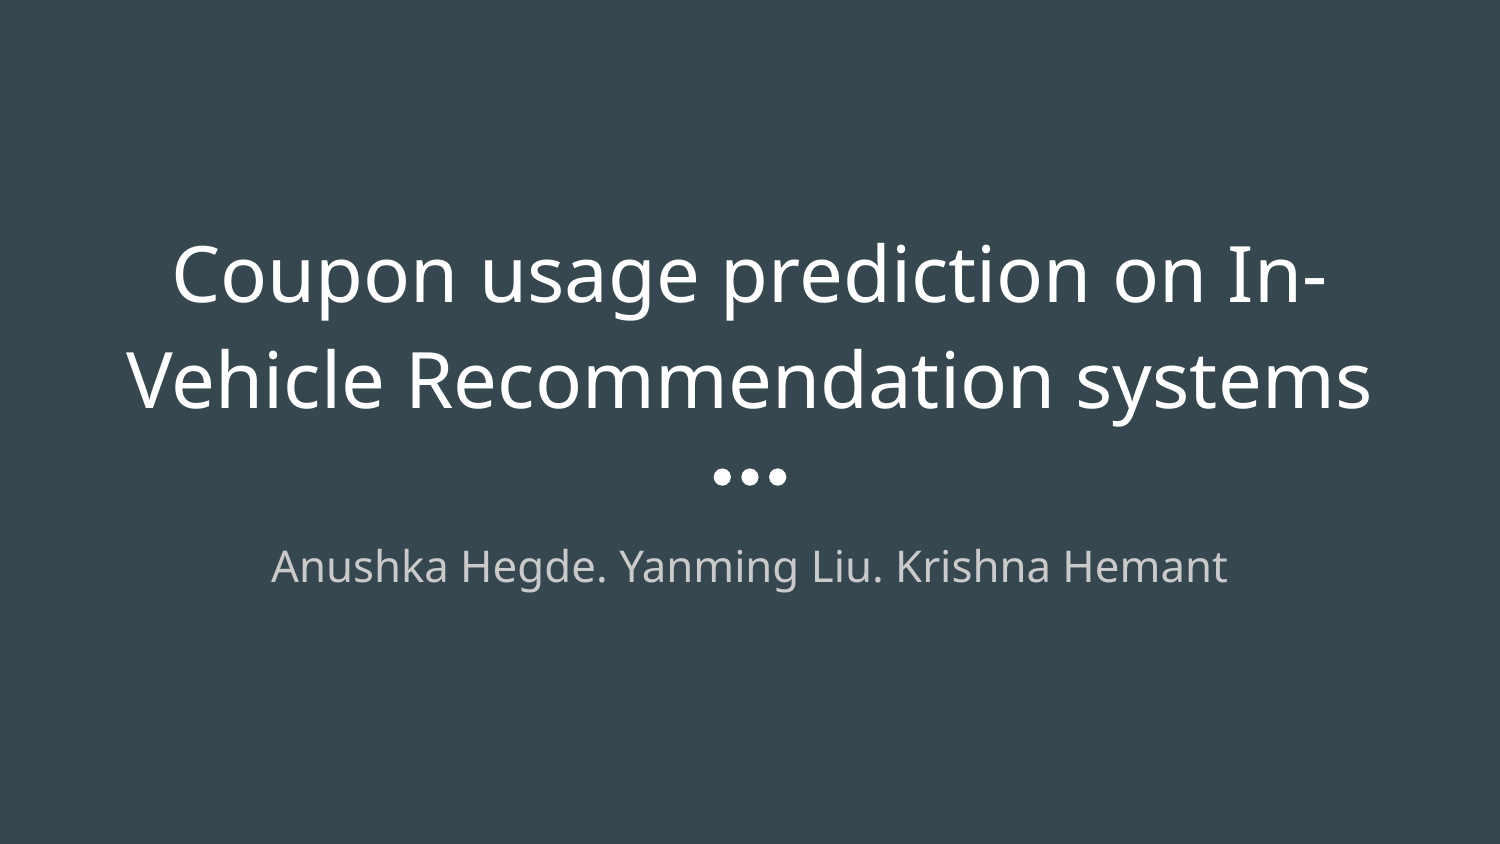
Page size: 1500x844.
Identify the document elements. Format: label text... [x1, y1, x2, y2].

title Coupon usage prediction on In-Vehicle Recommendation systems [110, 162, 1390, 447]
subtitle Anushka Hegde. Yanming Liu. Krishna Hemant [110, 520, 1390, 651]
